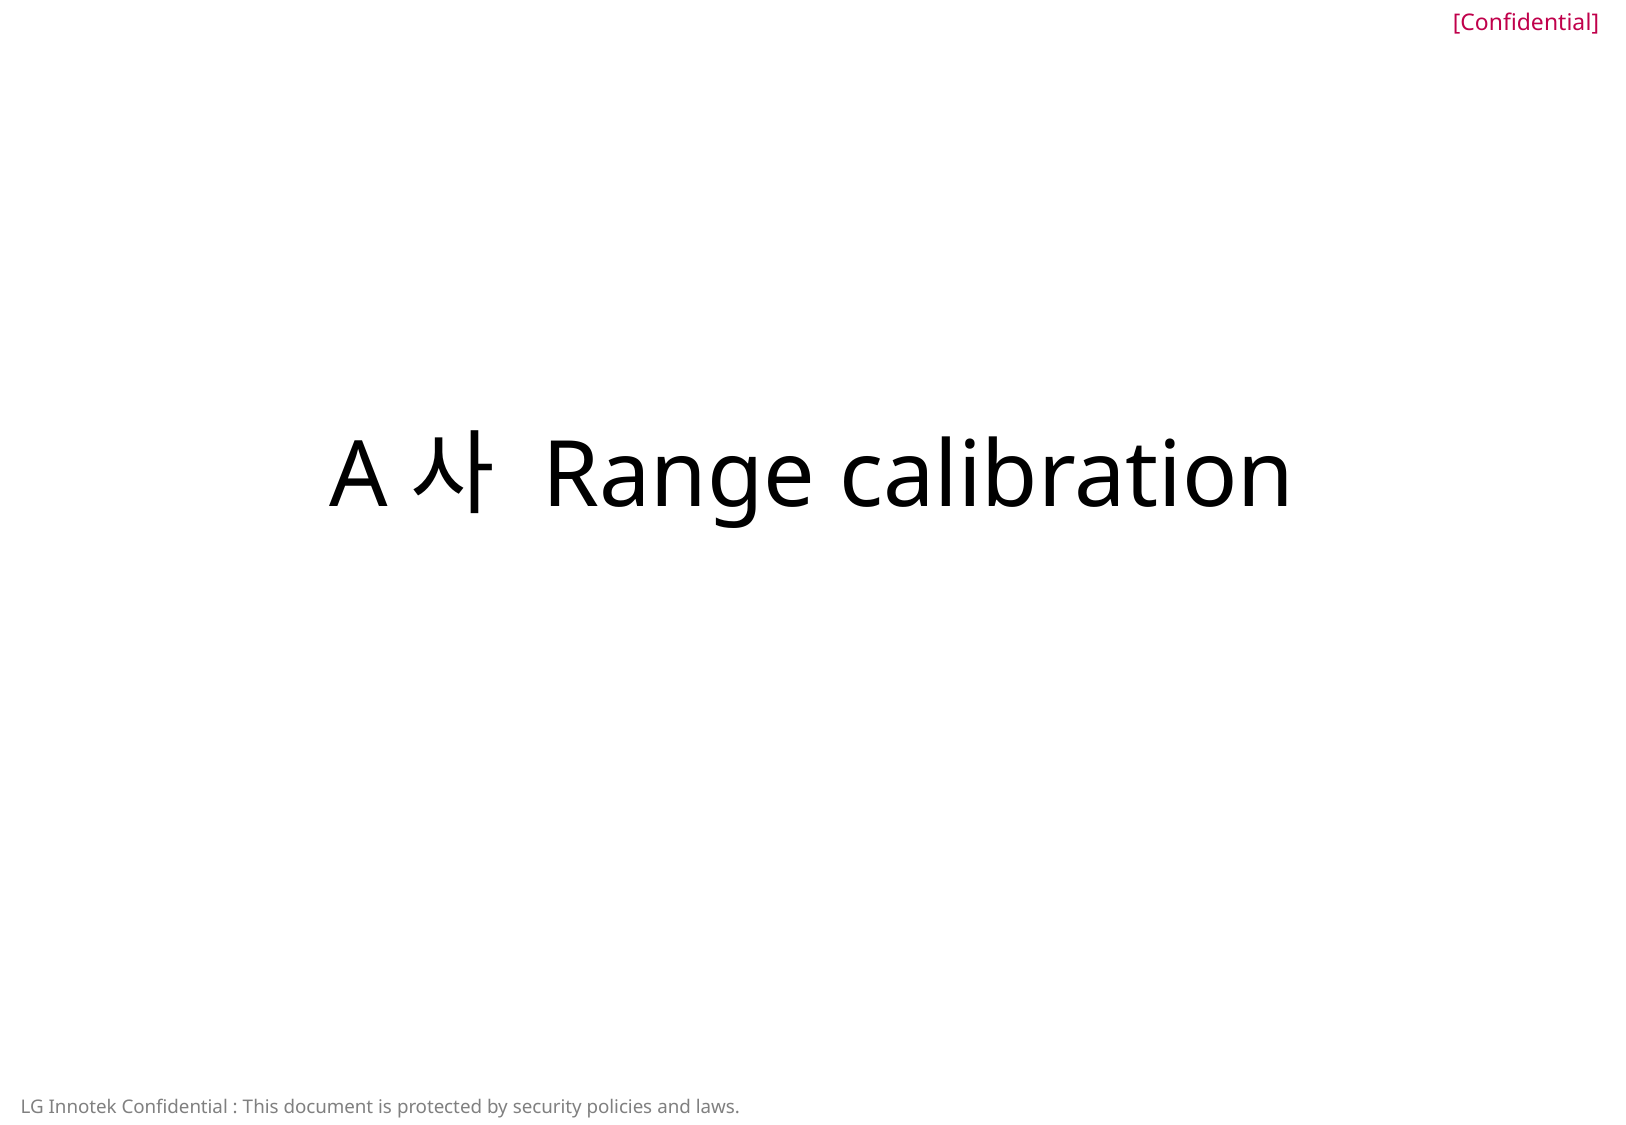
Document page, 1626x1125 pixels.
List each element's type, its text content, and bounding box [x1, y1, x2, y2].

title A사 Range calibration [121, 349, 1504, 591]
